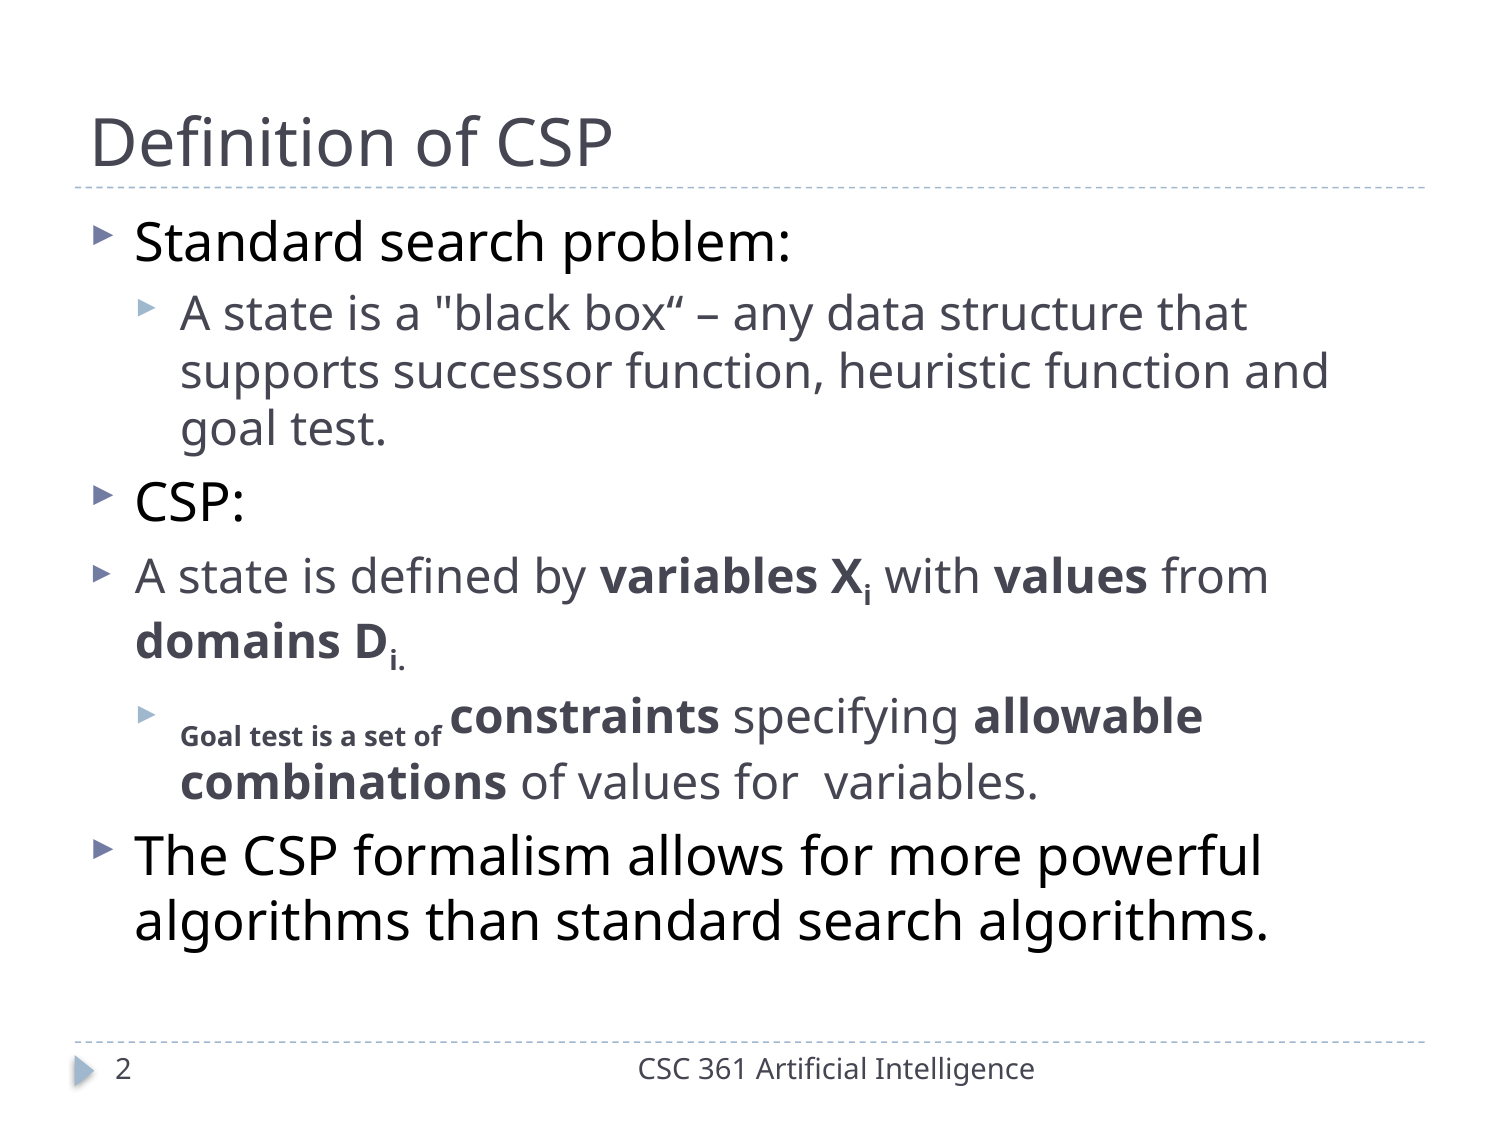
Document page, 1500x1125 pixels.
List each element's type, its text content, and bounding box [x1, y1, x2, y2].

title Definition of CSP [75, 24, 1425, 188]
list Standard search problem: A state is a "black box“ – any data structure that supports successor function, heuristic function and goal test. CSP: A state is defined by variables Xi with values from domains Di. Goal test is a set of constraints specifying allowable combinations of values for variables. The CSP formalism allows for more powerful algorithms than standard search algorithms. [75, 200, 1425, 1010]
slide_number 2 [100, 1042, 426, 1103]
footer CSC 361 Artificial Intelligence [475, 1042, 1051, 1103]
